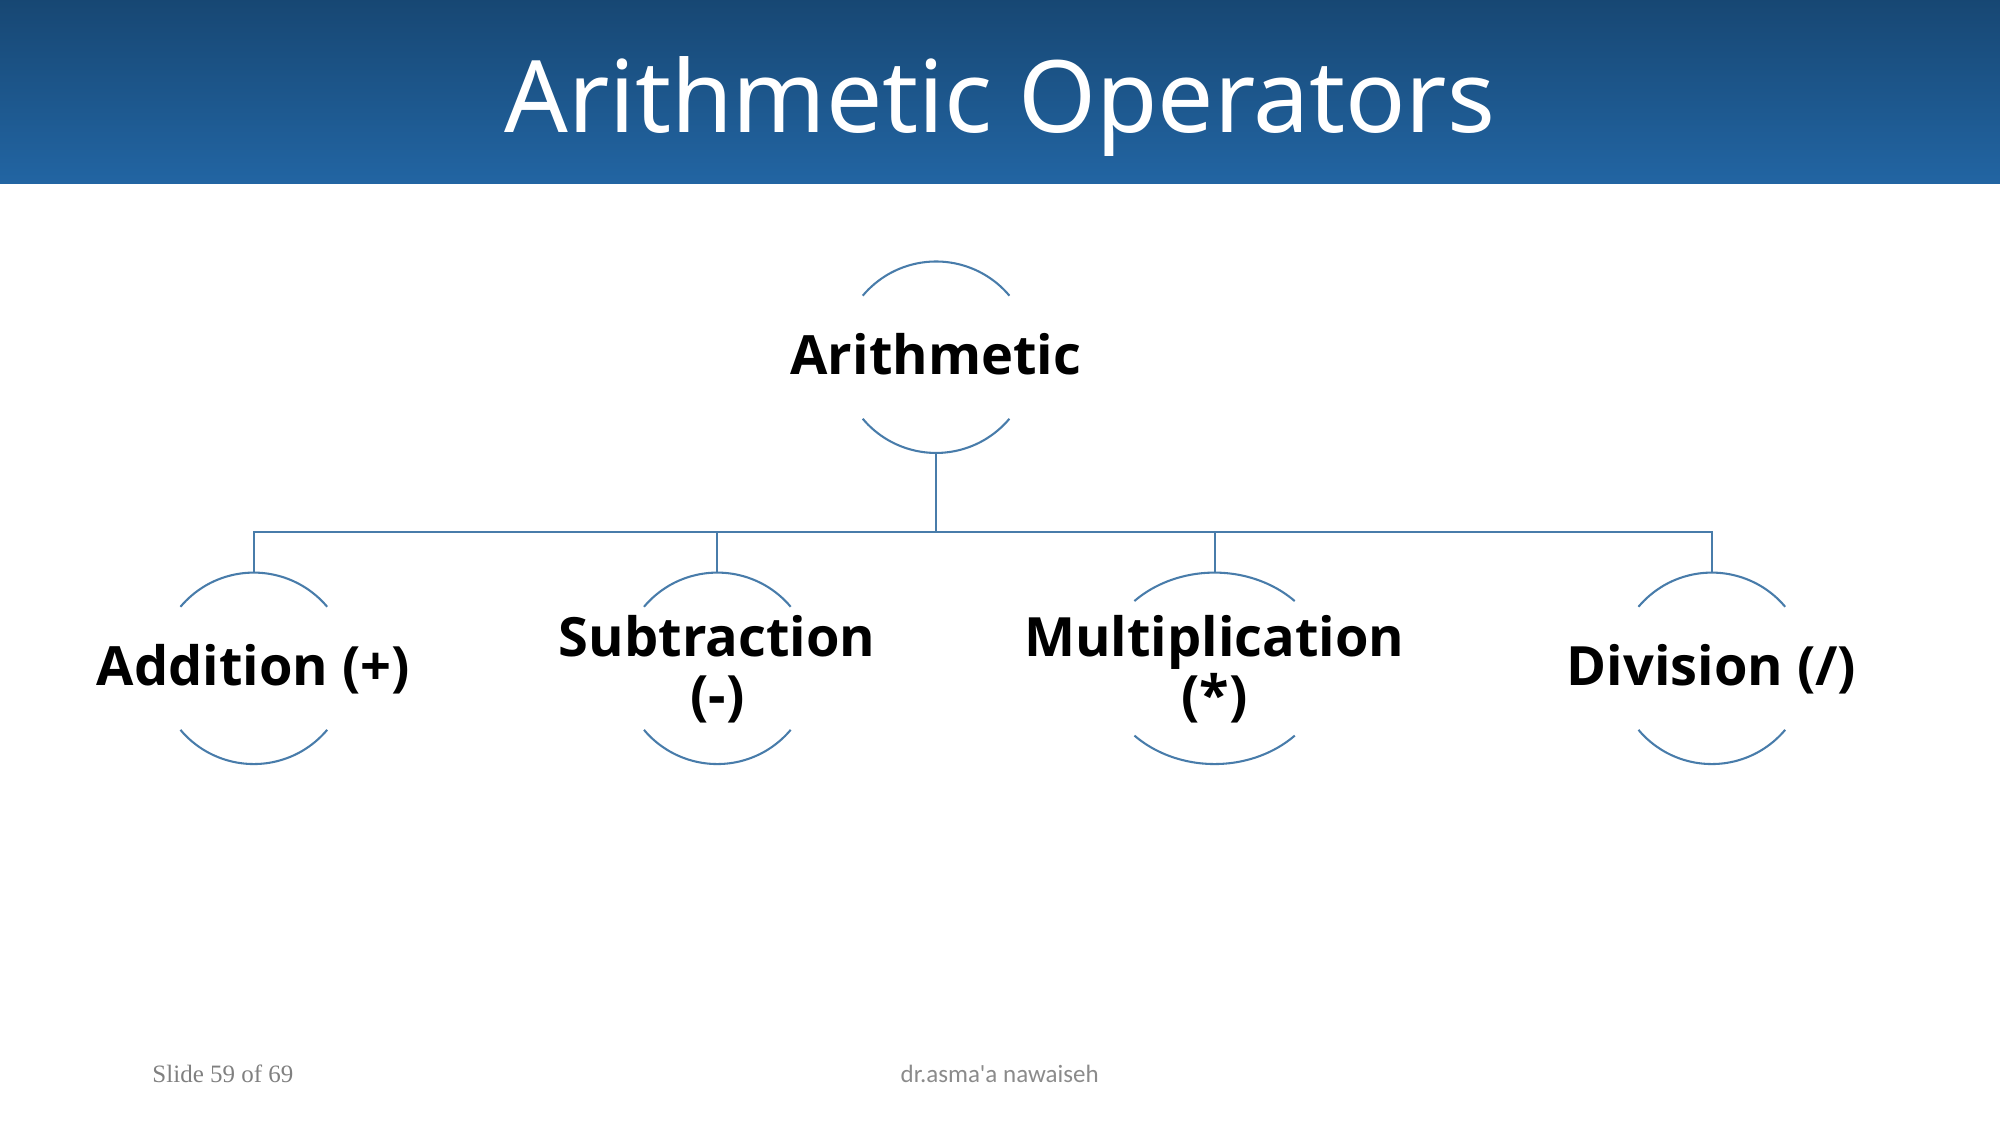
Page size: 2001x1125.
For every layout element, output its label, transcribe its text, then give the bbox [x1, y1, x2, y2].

footer dr.asma'a nawaiseh [662, 1042, 1338, 1103]
slide_number Slide 59 of 69 [137, 1042, 588, 1103]
text_box Arithmetic Operators [0, 0, 2000, 185]
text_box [61, 86, 1905, 979]
